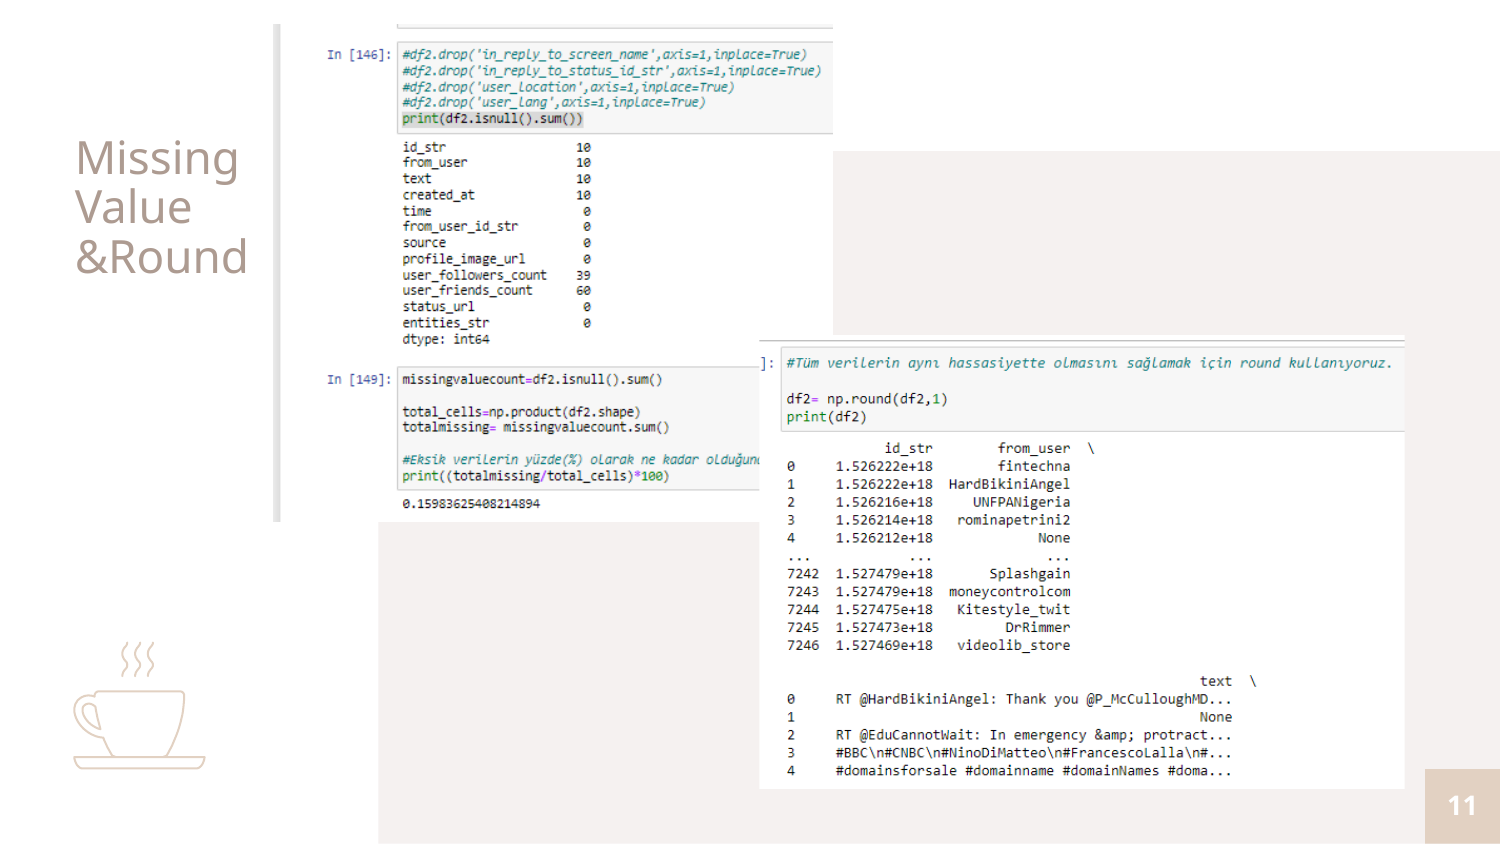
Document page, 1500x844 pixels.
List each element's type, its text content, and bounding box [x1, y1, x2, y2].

slide_number 11 [1425, 769, 1500, 844]
picture [273, 24, 1405, 790]
title Missing Value &Round [74, 135, 342, 769]
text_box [74, 642, 205, 769]
